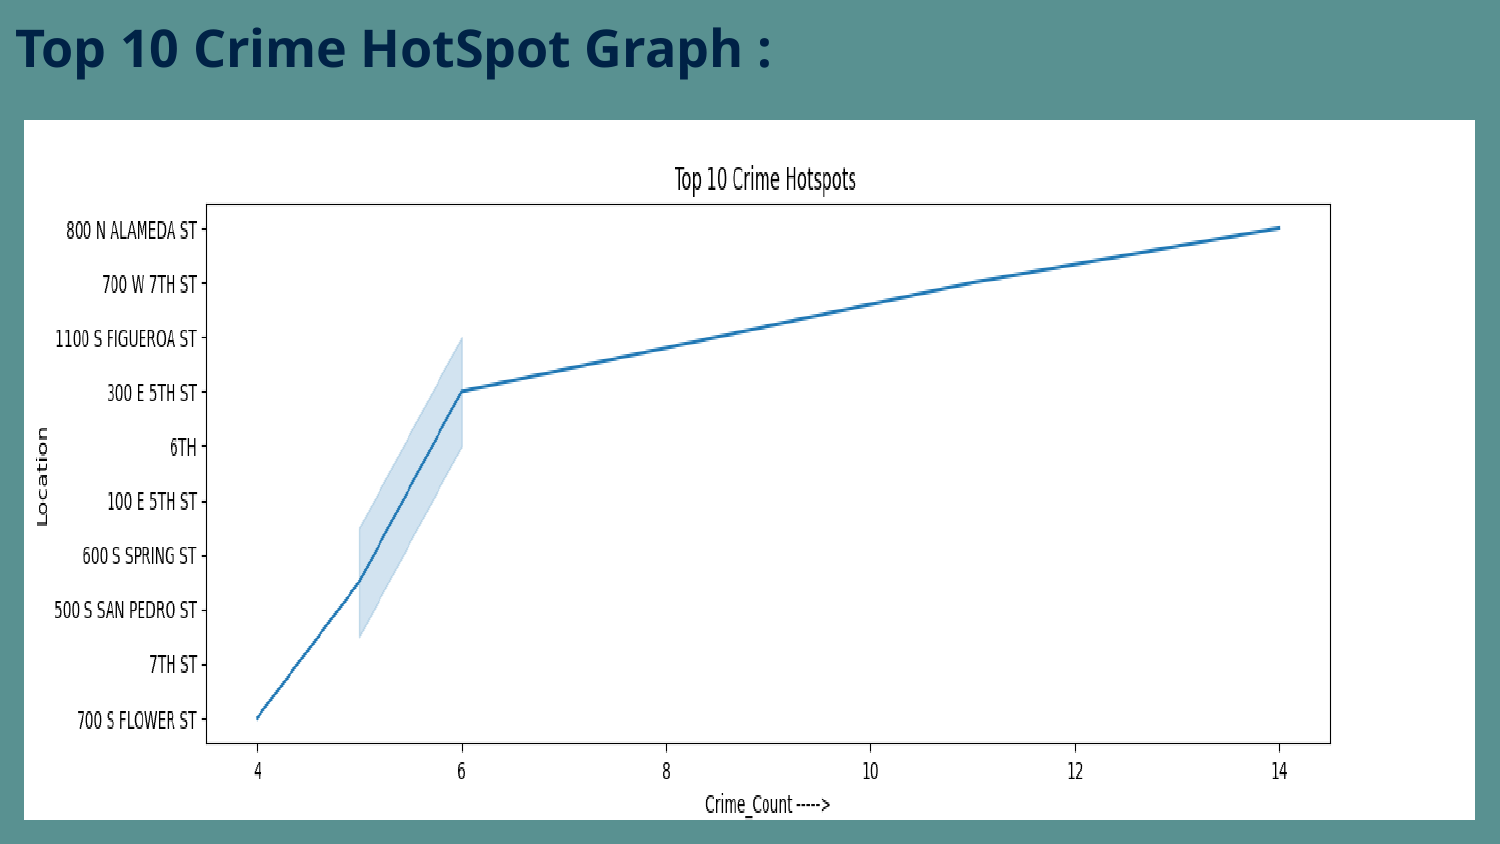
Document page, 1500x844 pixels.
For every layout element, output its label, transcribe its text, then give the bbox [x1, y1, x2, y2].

text_box Top 10 Crime HotSpot Graph : [0, 0, 862, 71]
picture [24, 119, 1476, 820]
